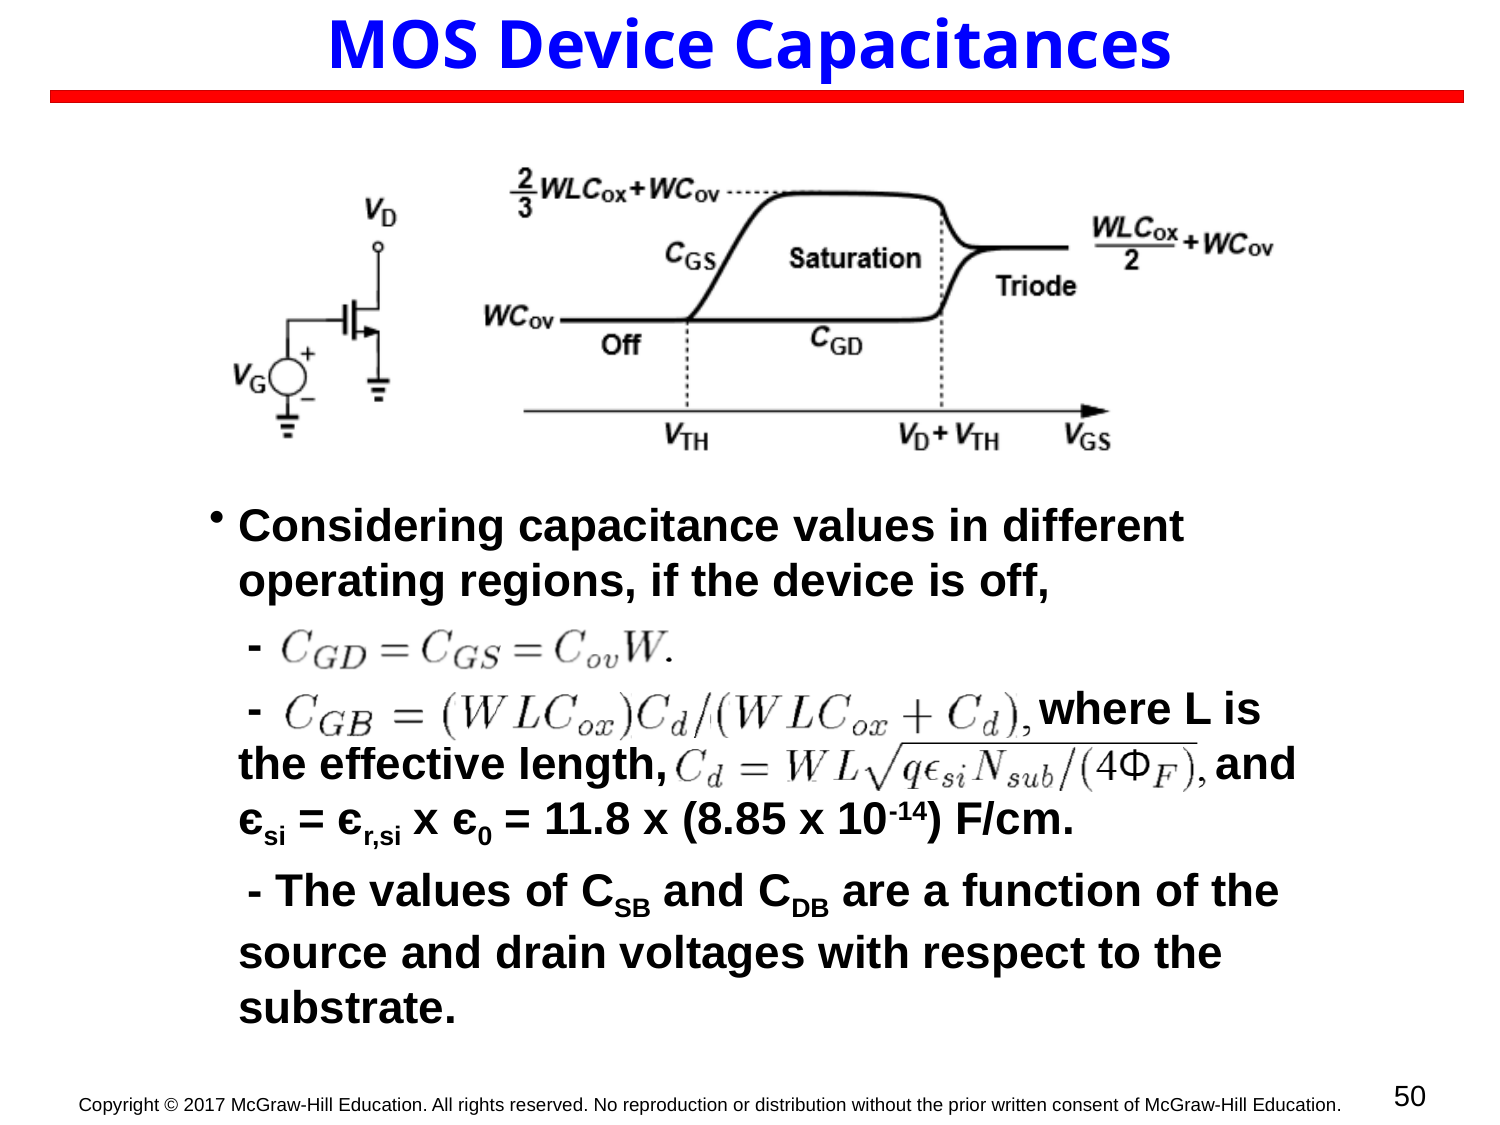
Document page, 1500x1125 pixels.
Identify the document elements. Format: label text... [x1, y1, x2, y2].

text_box Considering capacitance values in different operating regions, if the device is off, - - where L is the effective length, and єsi = єr,si x є0 = 11.8 x (8.85 x 10-14) F/cm. - The values of CSB and CDB are a function of the source and drain voltages with respect to the substrate. [194, 499, 1344, 848]
picture [144, 139, 1343, 494]
picture [279, 687, 1215, 801]
picture [271, 615, 680, 674]
slide_number 50 [1341, 1069, 1480, 1120]
title MOS Device Capacitances [75, 0, 1425, 88]
